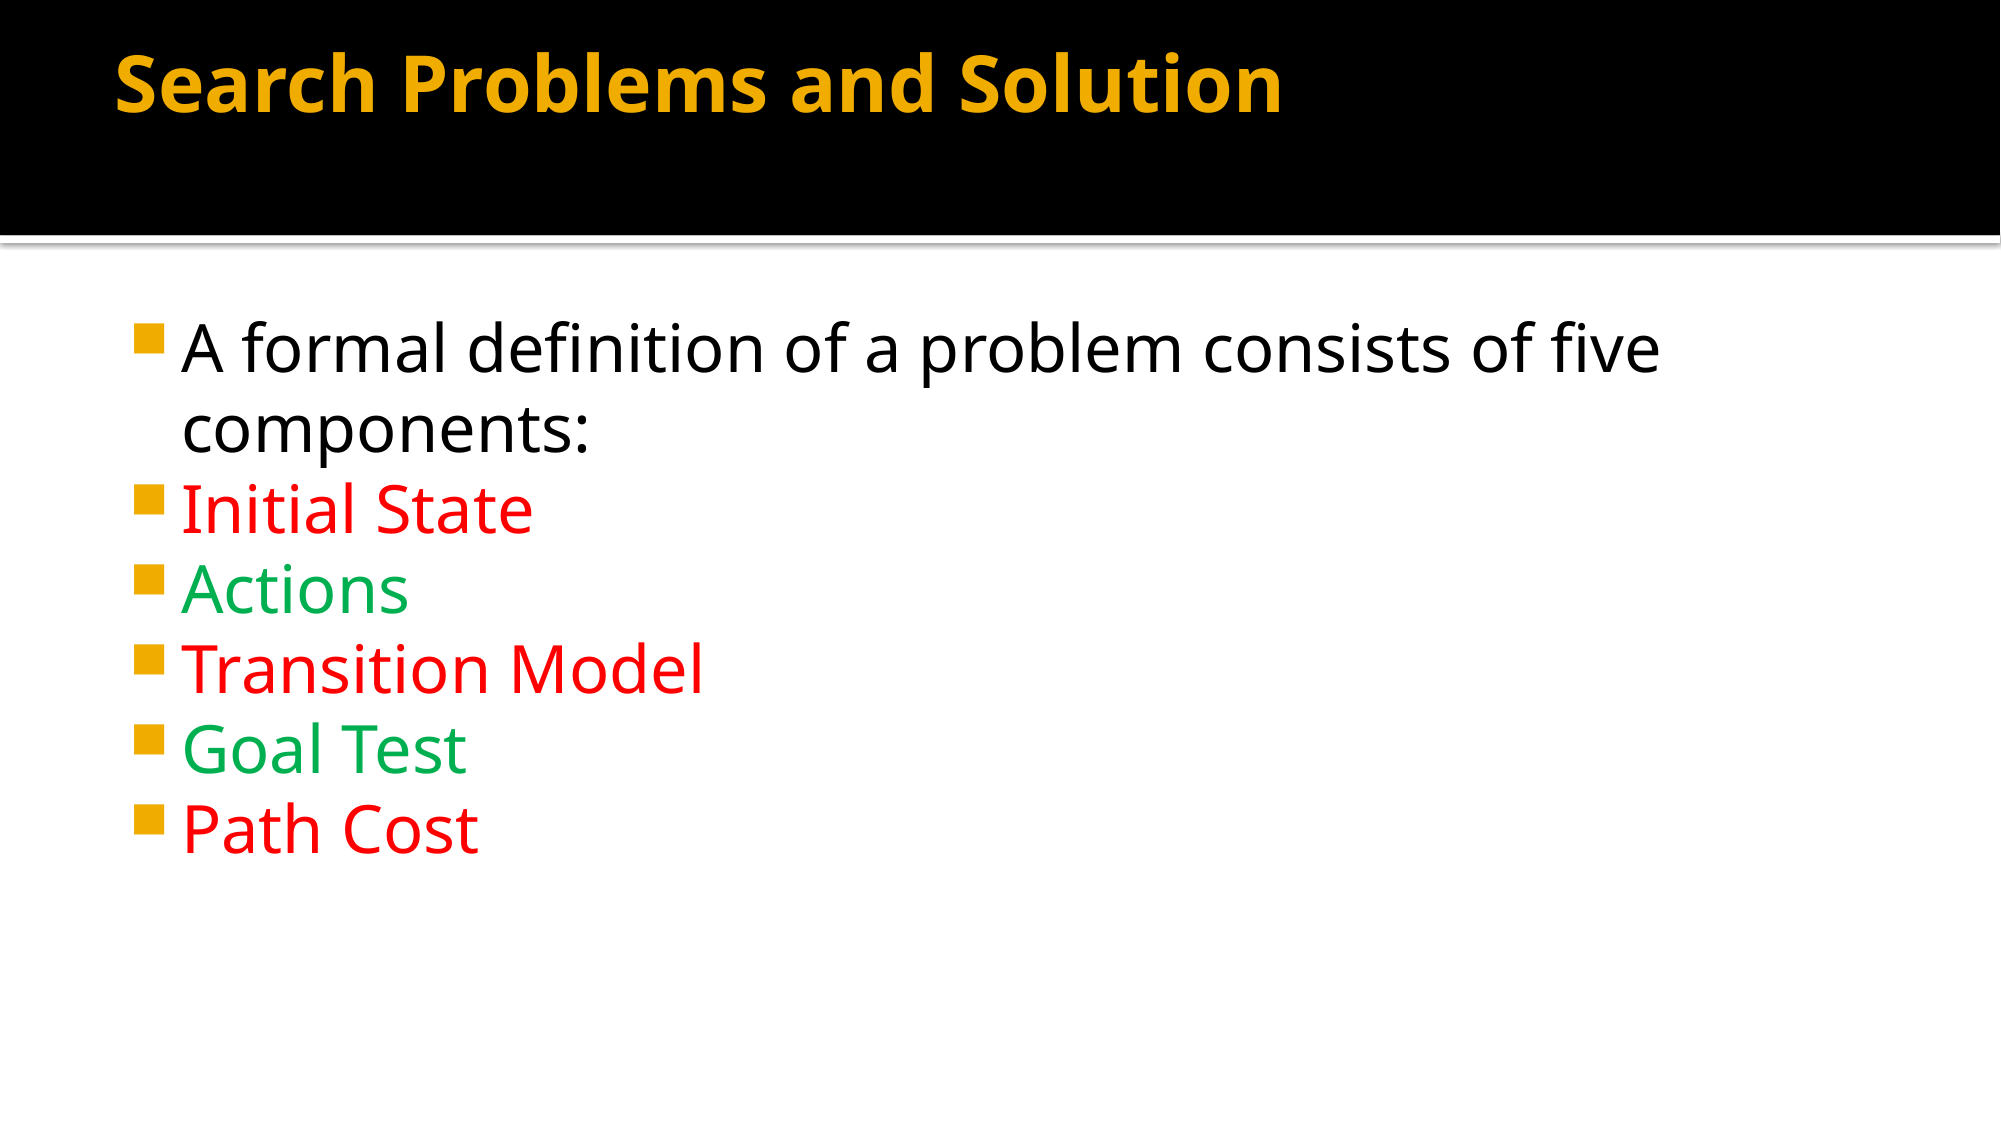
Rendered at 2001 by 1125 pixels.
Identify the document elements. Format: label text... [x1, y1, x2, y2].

title Search Problems and Solution [99, 25, 1900, 231]
list A formal definition of a problem consists of five components: Initial State Actions Transition Model Goal Test Path Cost [99, 291, 1900, 1050]
